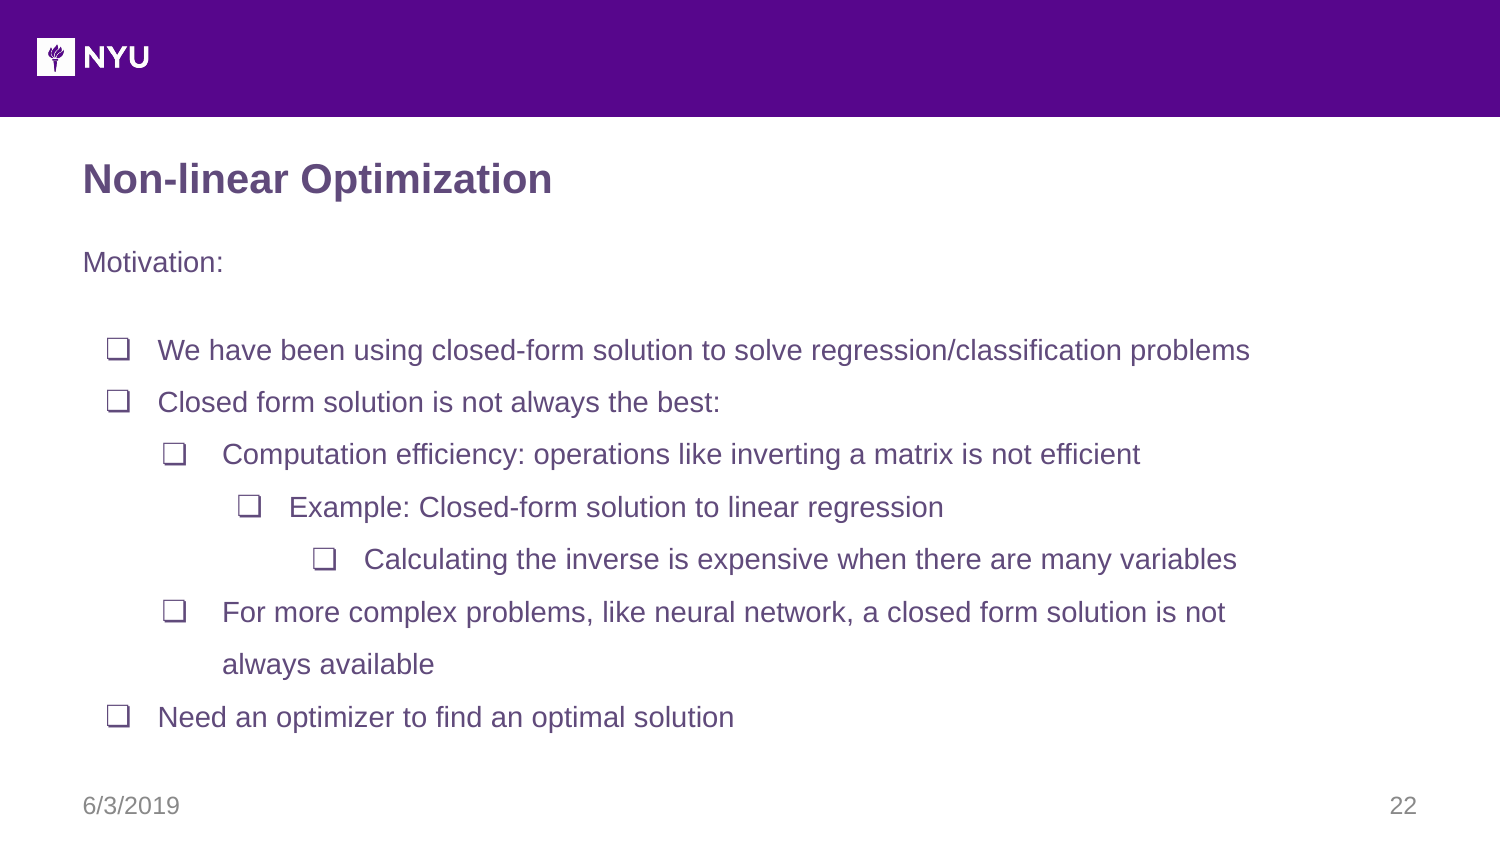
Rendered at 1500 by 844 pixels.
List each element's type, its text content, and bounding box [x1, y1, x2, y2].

picture [37, 38, 149, 76]
text_box Non-linear Optimization [75, 144, 1411, 210]
text_box Motivation: We have been using closed-form solution to solve regression/classification problems Closed form solution is not always the best: Computation efficiency: operations like inverting a matrix is not efficient Example: Closed-form solution to linear regression Calculating the inverse is expensive when there are many variables For more complex problems, like neural network, a closed form solution is not always available Need an optimizer to find an optimal solution [75, 235, 1411, 844]
slide_number ‹#› [1411, 552, 1425, 844]
